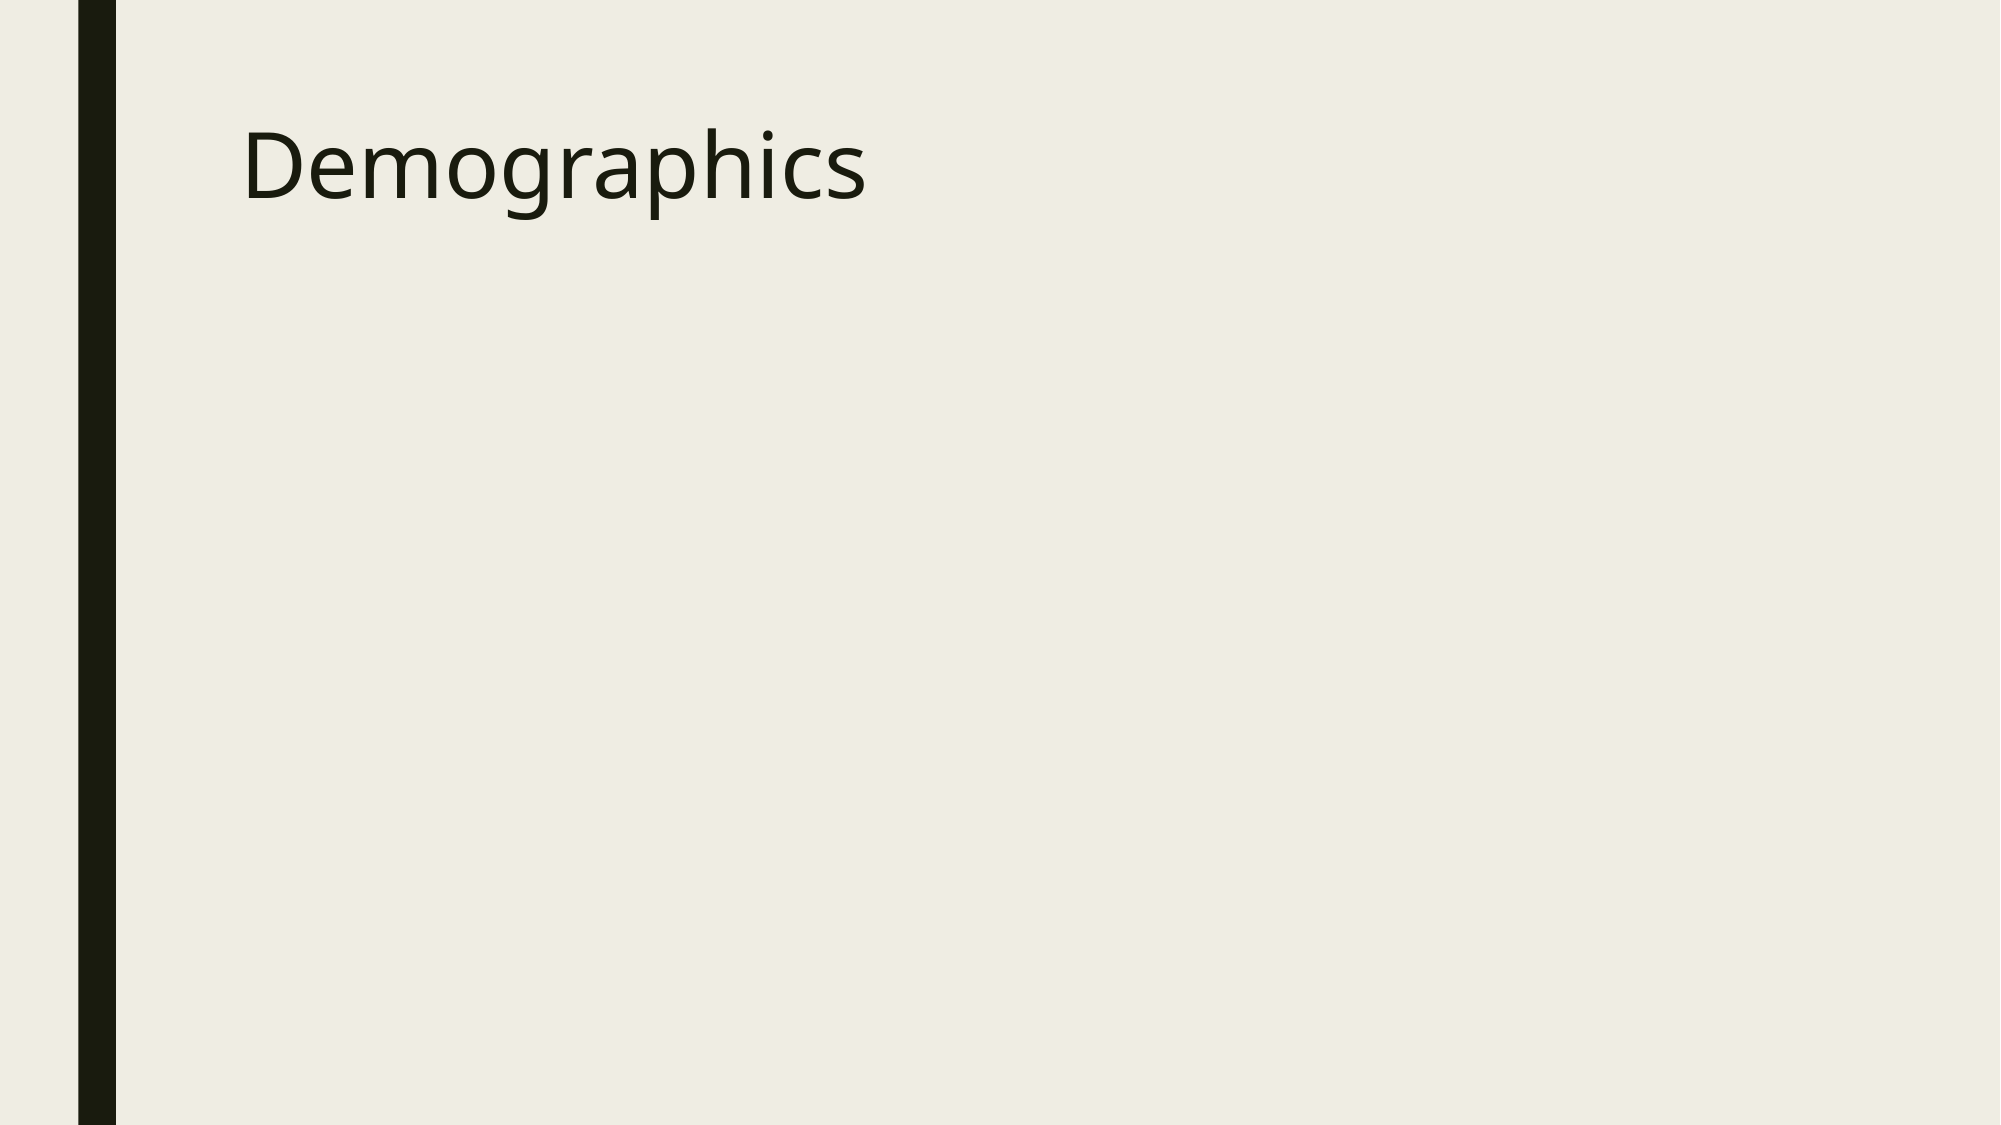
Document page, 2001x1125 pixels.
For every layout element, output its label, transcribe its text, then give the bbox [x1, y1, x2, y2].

title Demographics [225, 112, 1800, 357]
